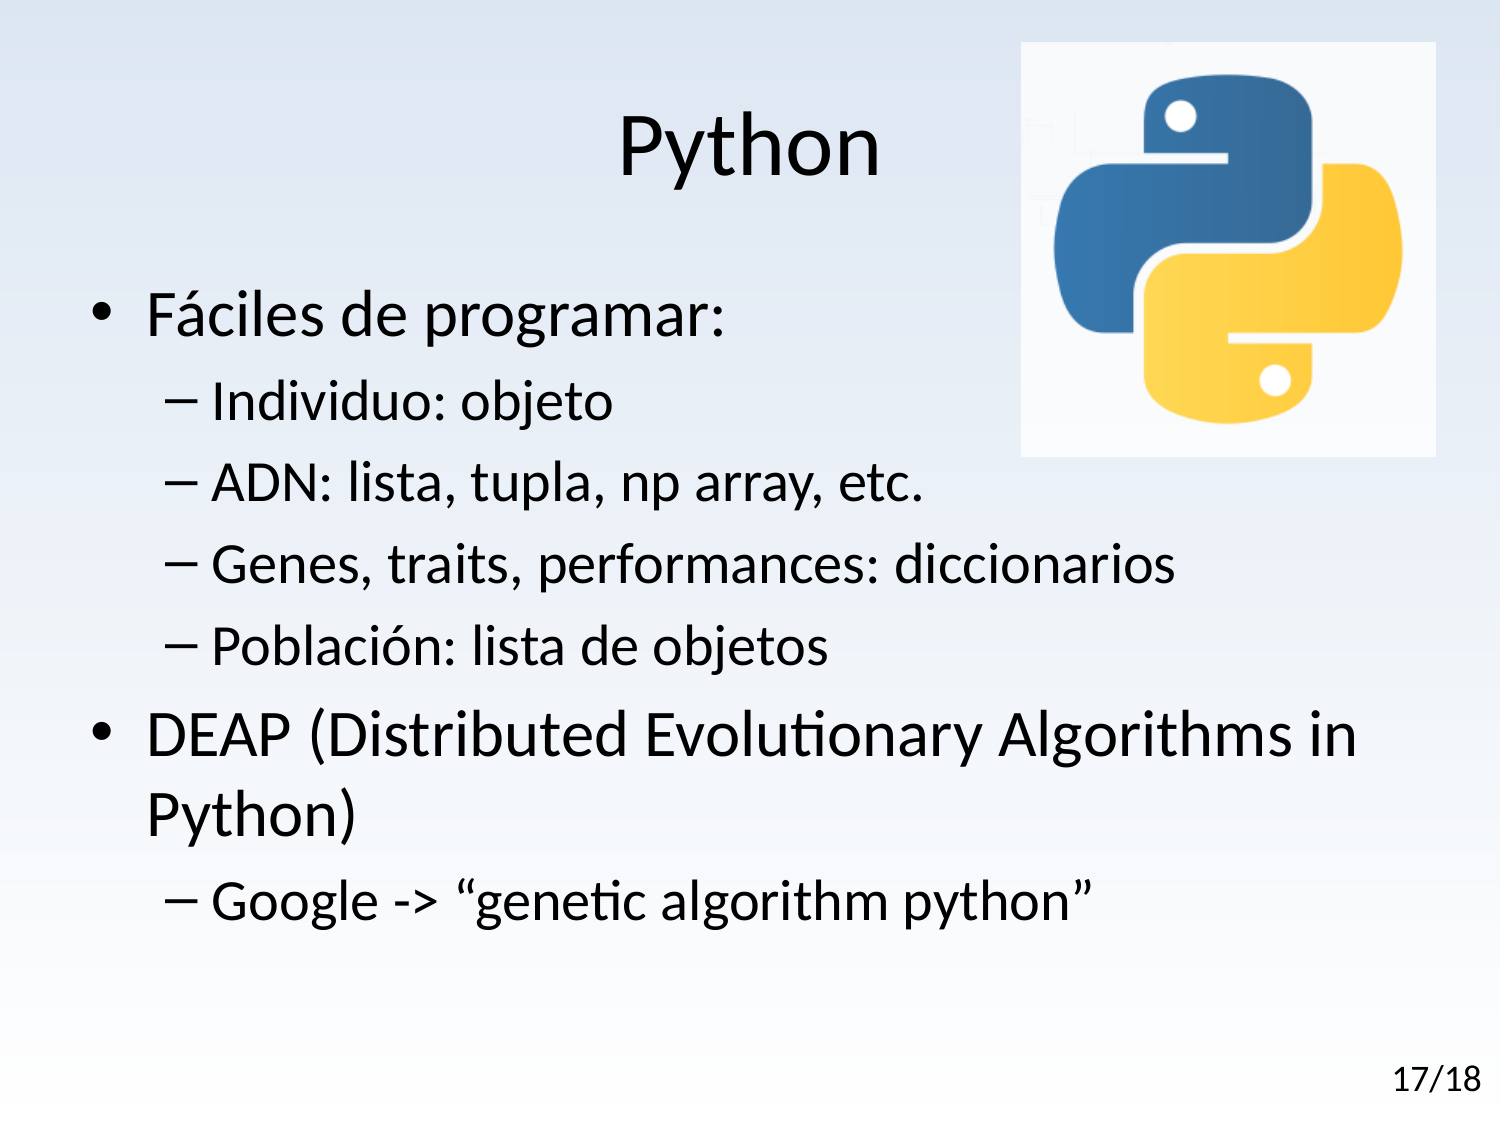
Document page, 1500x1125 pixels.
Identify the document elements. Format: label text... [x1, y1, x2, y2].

text_box 17/18 [1376, 1046, 1497, 1107]
picture [1021, 42, 1436, 457]
list Fáciles de programar: Individuo: objeto ADN: lista, tupla, np array, etc. Genes, traits, performances: diccionarios Población: lista de objetos DEAP (Distributed Evolutionary Algorithms in Python) Google -> “genetic algorithm python” [75, 262, 1425, 1005]
title Python [75, 45, 1017, 233]
